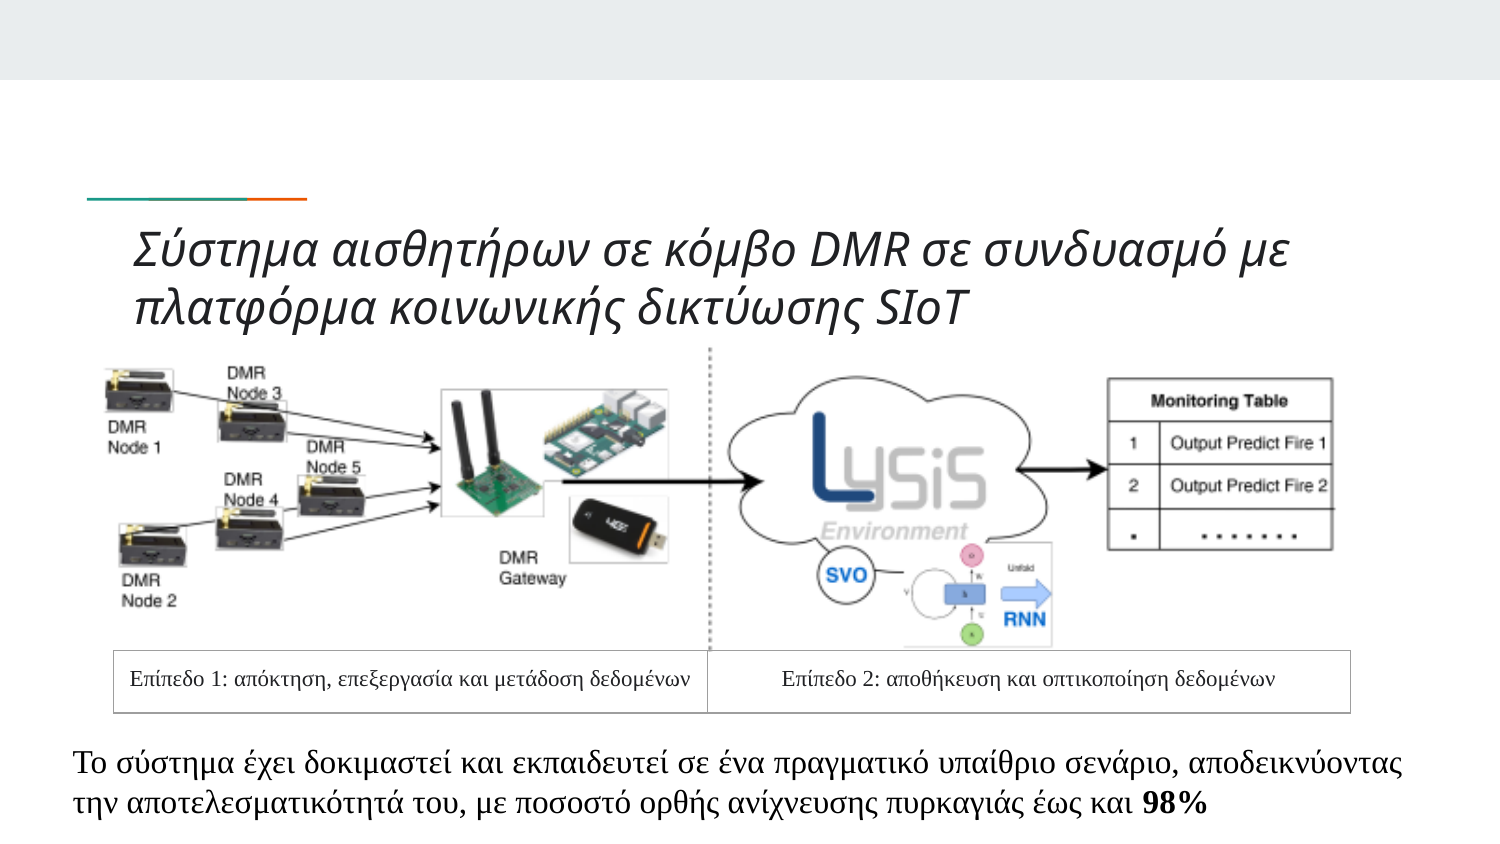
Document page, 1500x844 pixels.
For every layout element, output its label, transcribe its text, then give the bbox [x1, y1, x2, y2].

picture [89, 334, 1351, 652]
table_header Επίπεδο 2: αποθήκευση και οπτικοποίηση δεδομένων [708, 659, 1350, 712]
table_header Επίπεδο 1: απόκτηση, επεξεργασία και μετάδοση δεδομένων [114, 660, 707, 712]
text_box Το σύστημα έχει δοκιμαστεί και εκπαιδευτεί σε ένα πραγματικό υπαίθριο σενάριο, αποδεικνύοντας την αποτελεσματικότητά του, με ποσοστό ορθής ανίχνευσης πυρκαγιάς έως και 98% [57, 725, 1420, 836]
title Σύστημα αισθητήρων σε κόμβο DMR σε συνδυασμό με πλατφόρμα κοινωνικής δικτύωσης SIoT [119, 203, 1381, 292]
